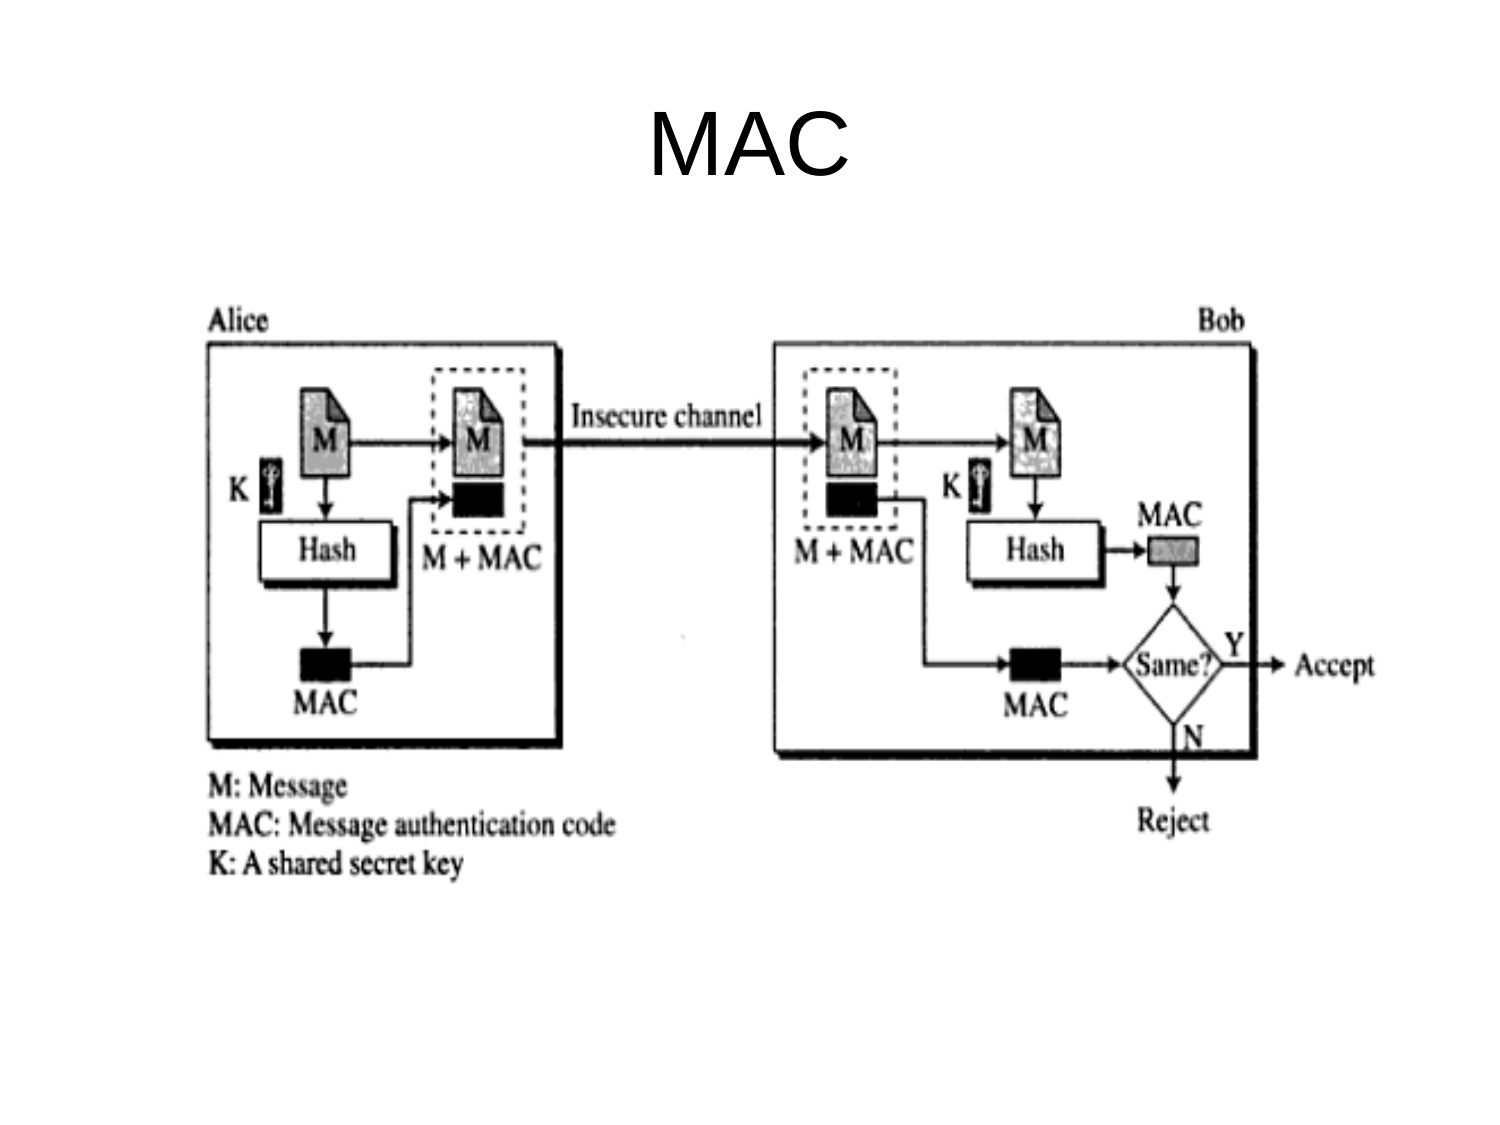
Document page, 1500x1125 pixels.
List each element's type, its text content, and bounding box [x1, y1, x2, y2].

title MAC [75, 45, 1425, 233]
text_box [174, 287, 1388, 901]
